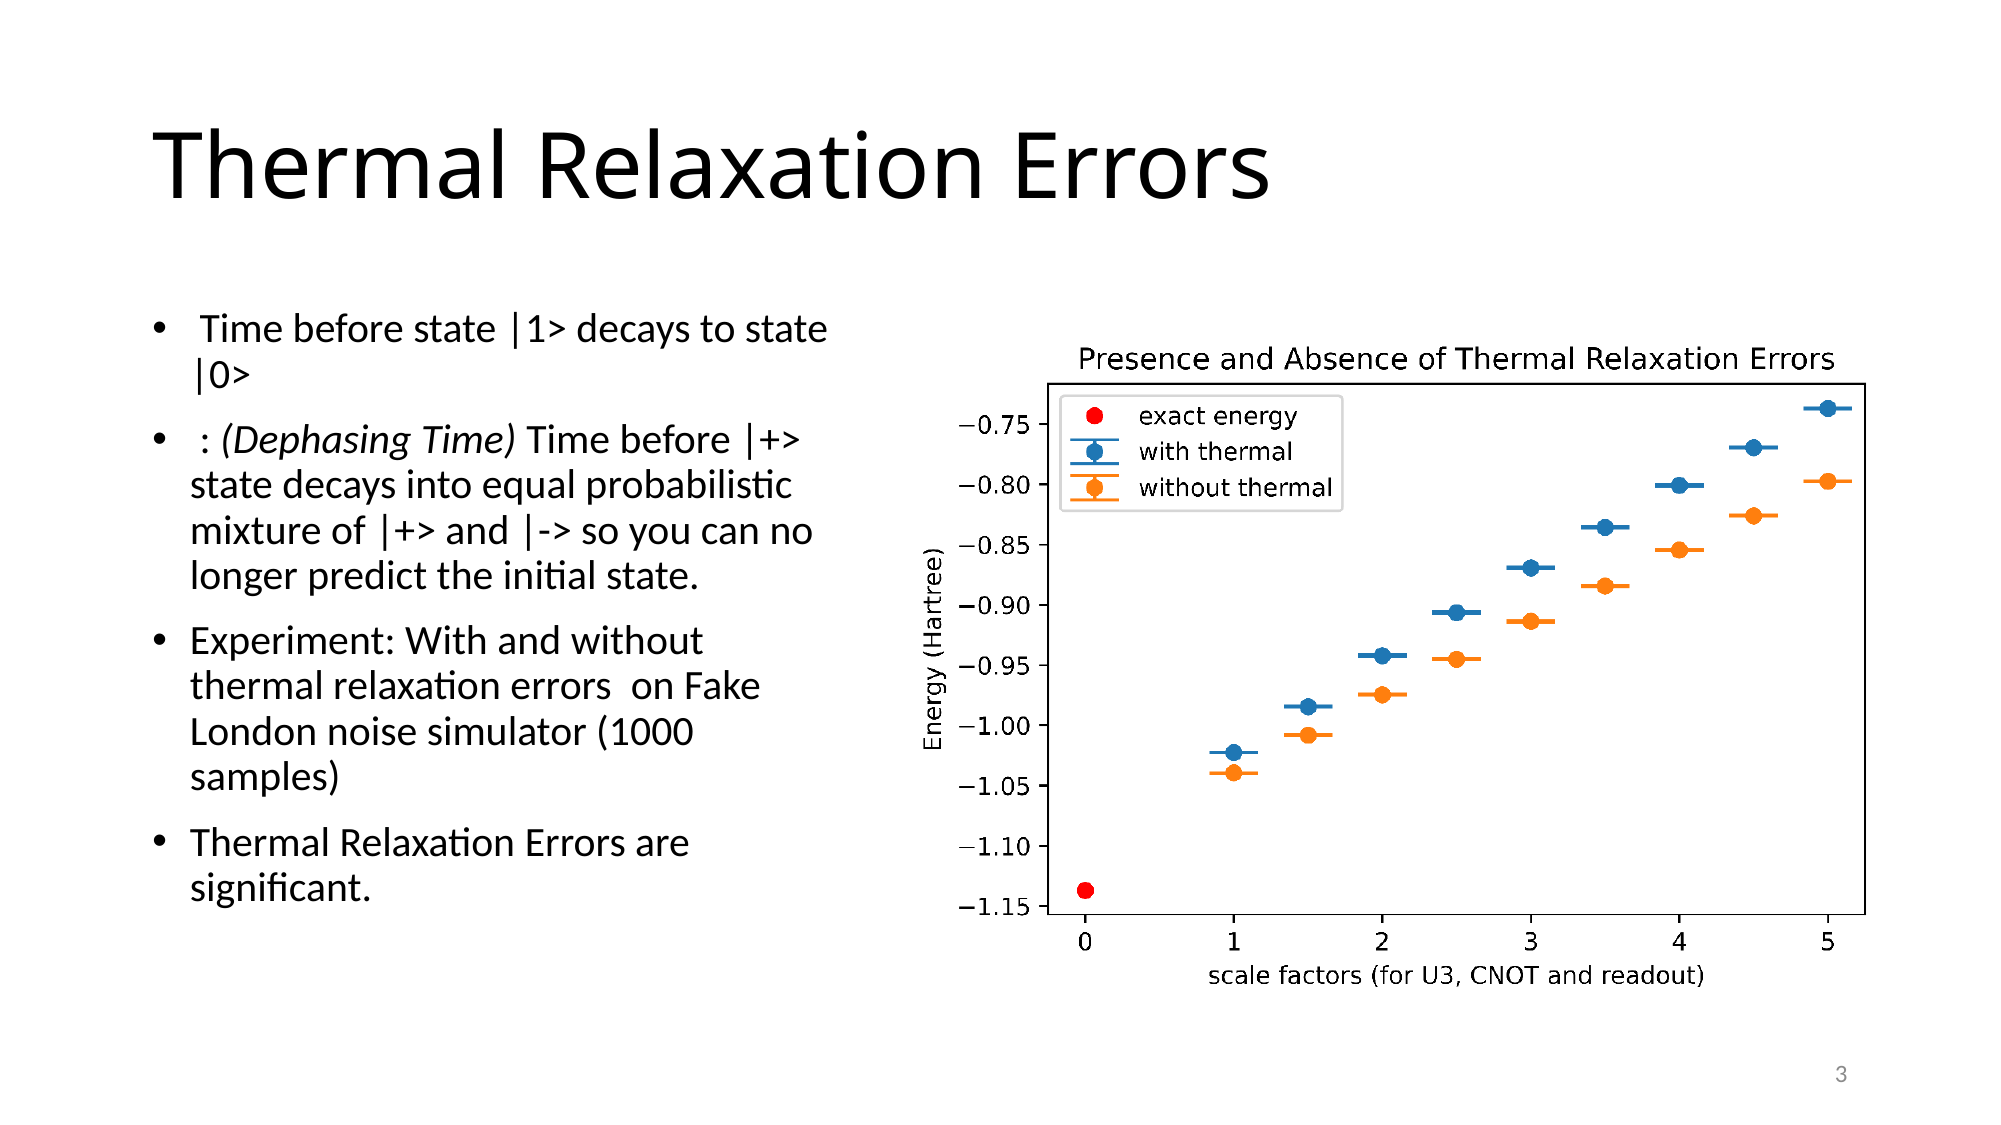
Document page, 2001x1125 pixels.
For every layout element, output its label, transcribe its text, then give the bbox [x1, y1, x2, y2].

title Thermal Relaxation Errors [137, 59, 1863, 278]
slide_number 3 [1412, 1042, 1863, 1103]
picture [916, 299, 1970, 1003]
